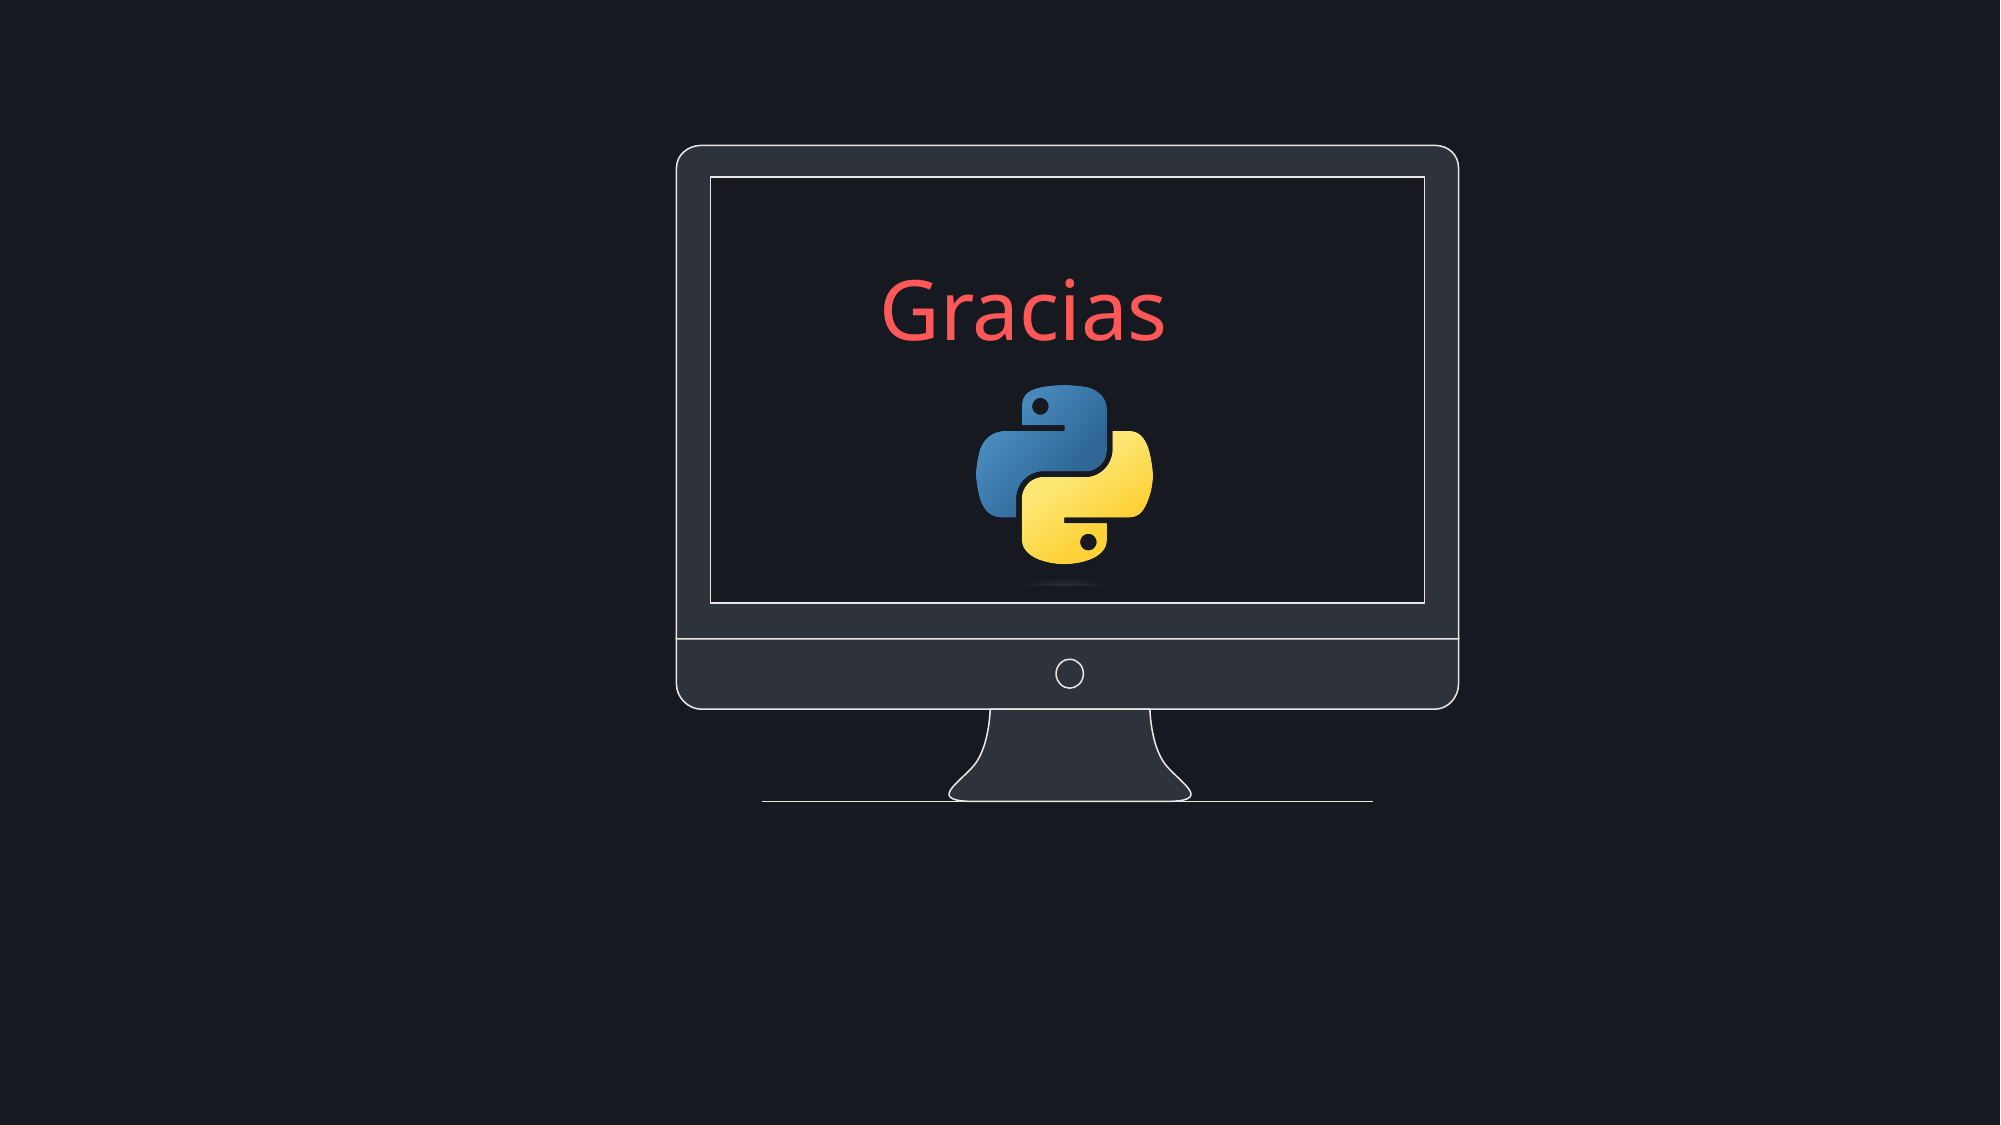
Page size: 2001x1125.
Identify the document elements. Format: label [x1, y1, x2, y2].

text_box [676, 145, 1459, 802]
picture [976, 385, 1159, 586]
